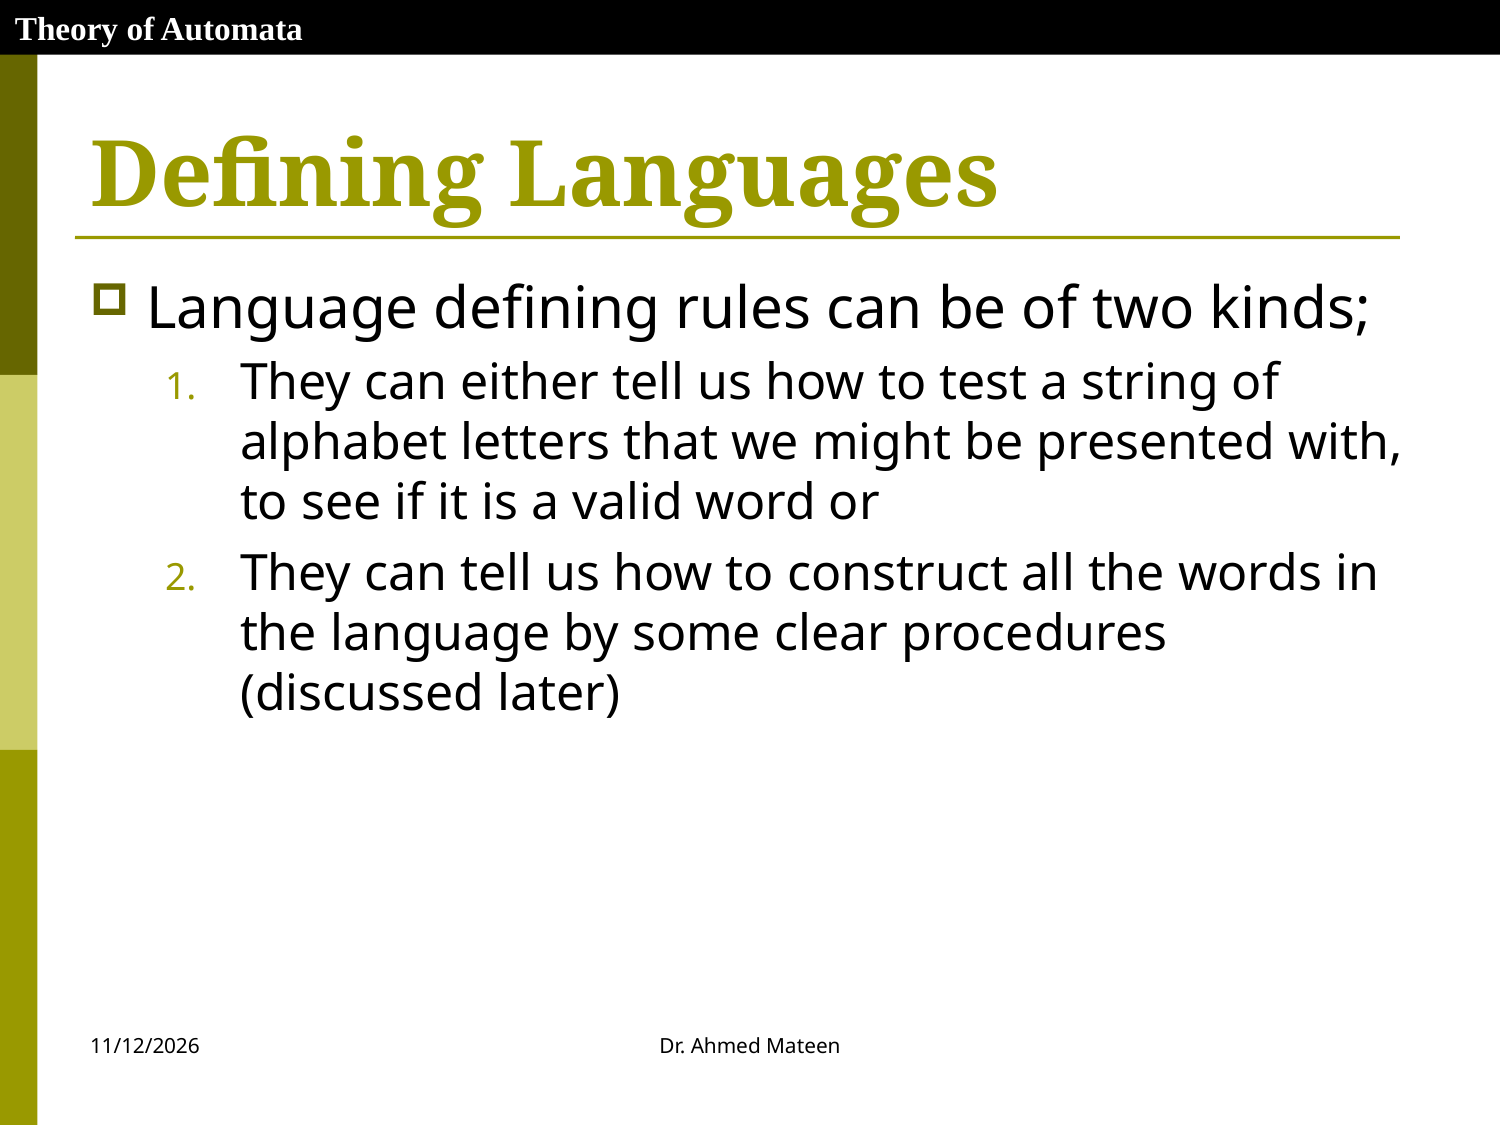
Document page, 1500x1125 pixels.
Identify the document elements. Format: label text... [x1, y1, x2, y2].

footer Dr. Ahmed Mateen [512, 1024, 988, 1101]
title Defining Languages [74, 55, 1426, 233]
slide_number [74, 1024, 426, 1101]
list Language defining rules can be of two kinds; They can either tell us how to test a string of alphabet letters that we might be presented with, to see if it is a valid word or They can tell us how to construct all the words in the language by some clear procedures (discussed later) [74, 262, 1426, 1006]
text_box Theory of Automata [0, 0, 1500, 55]
